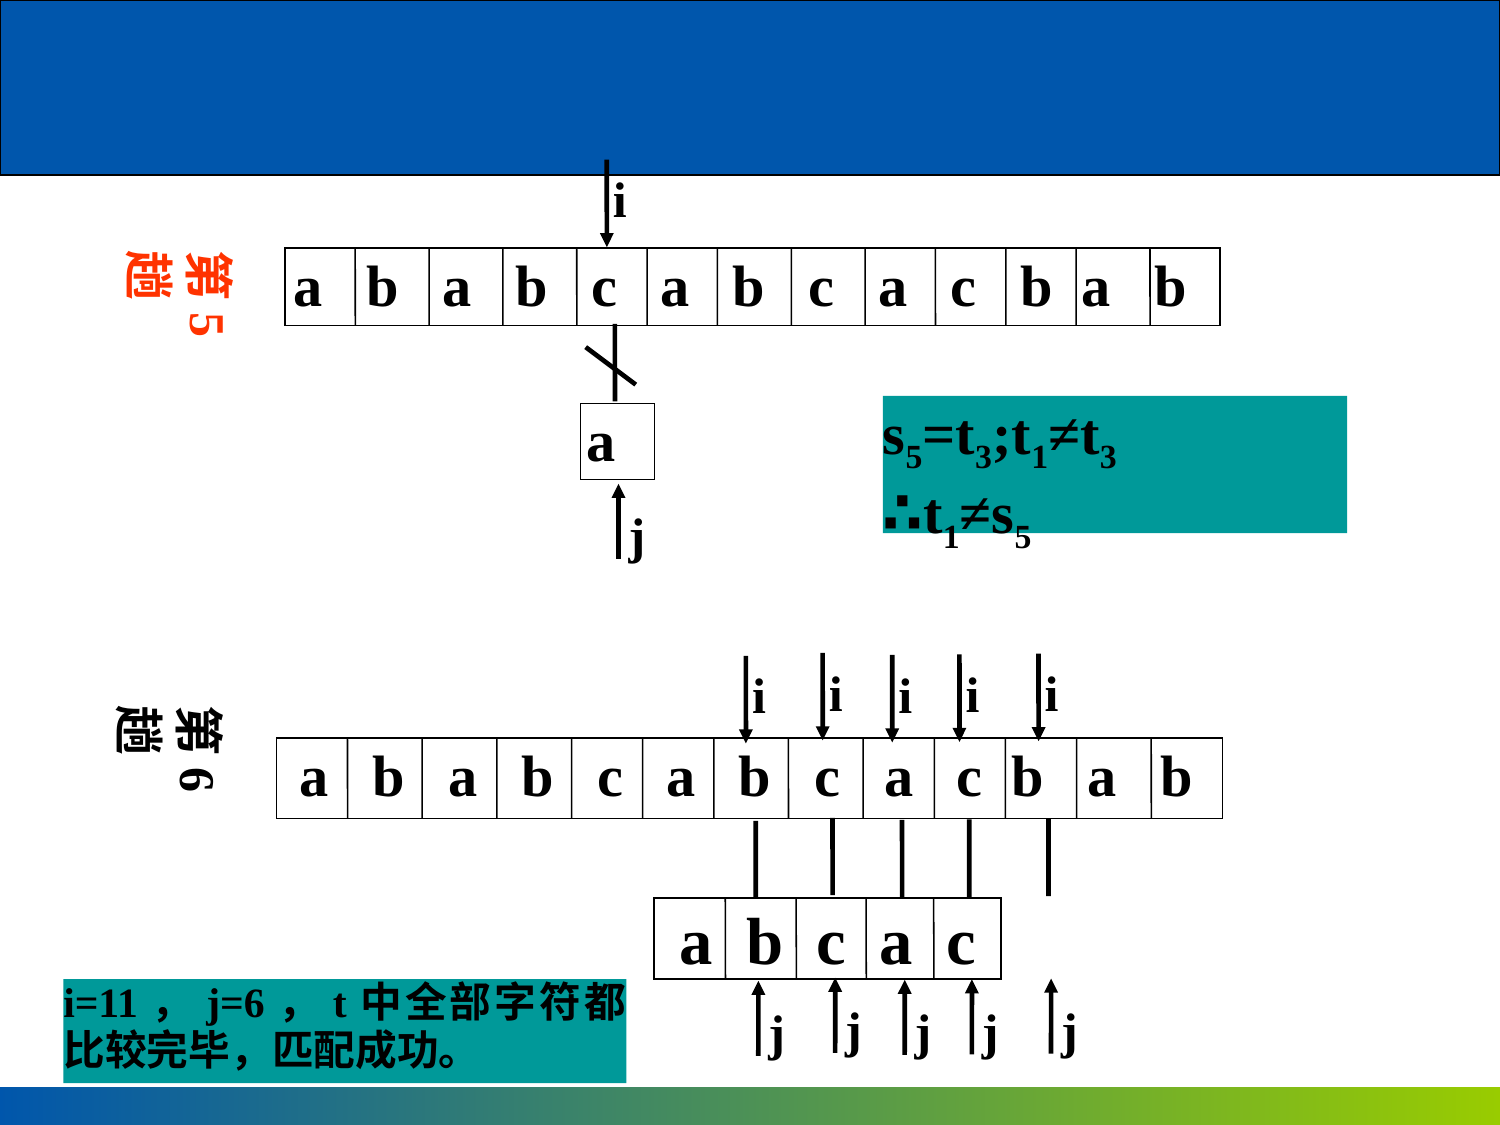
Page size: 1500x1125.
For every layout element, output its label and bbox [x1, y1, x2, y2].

text_box [62, 159, 1348, 1084]
